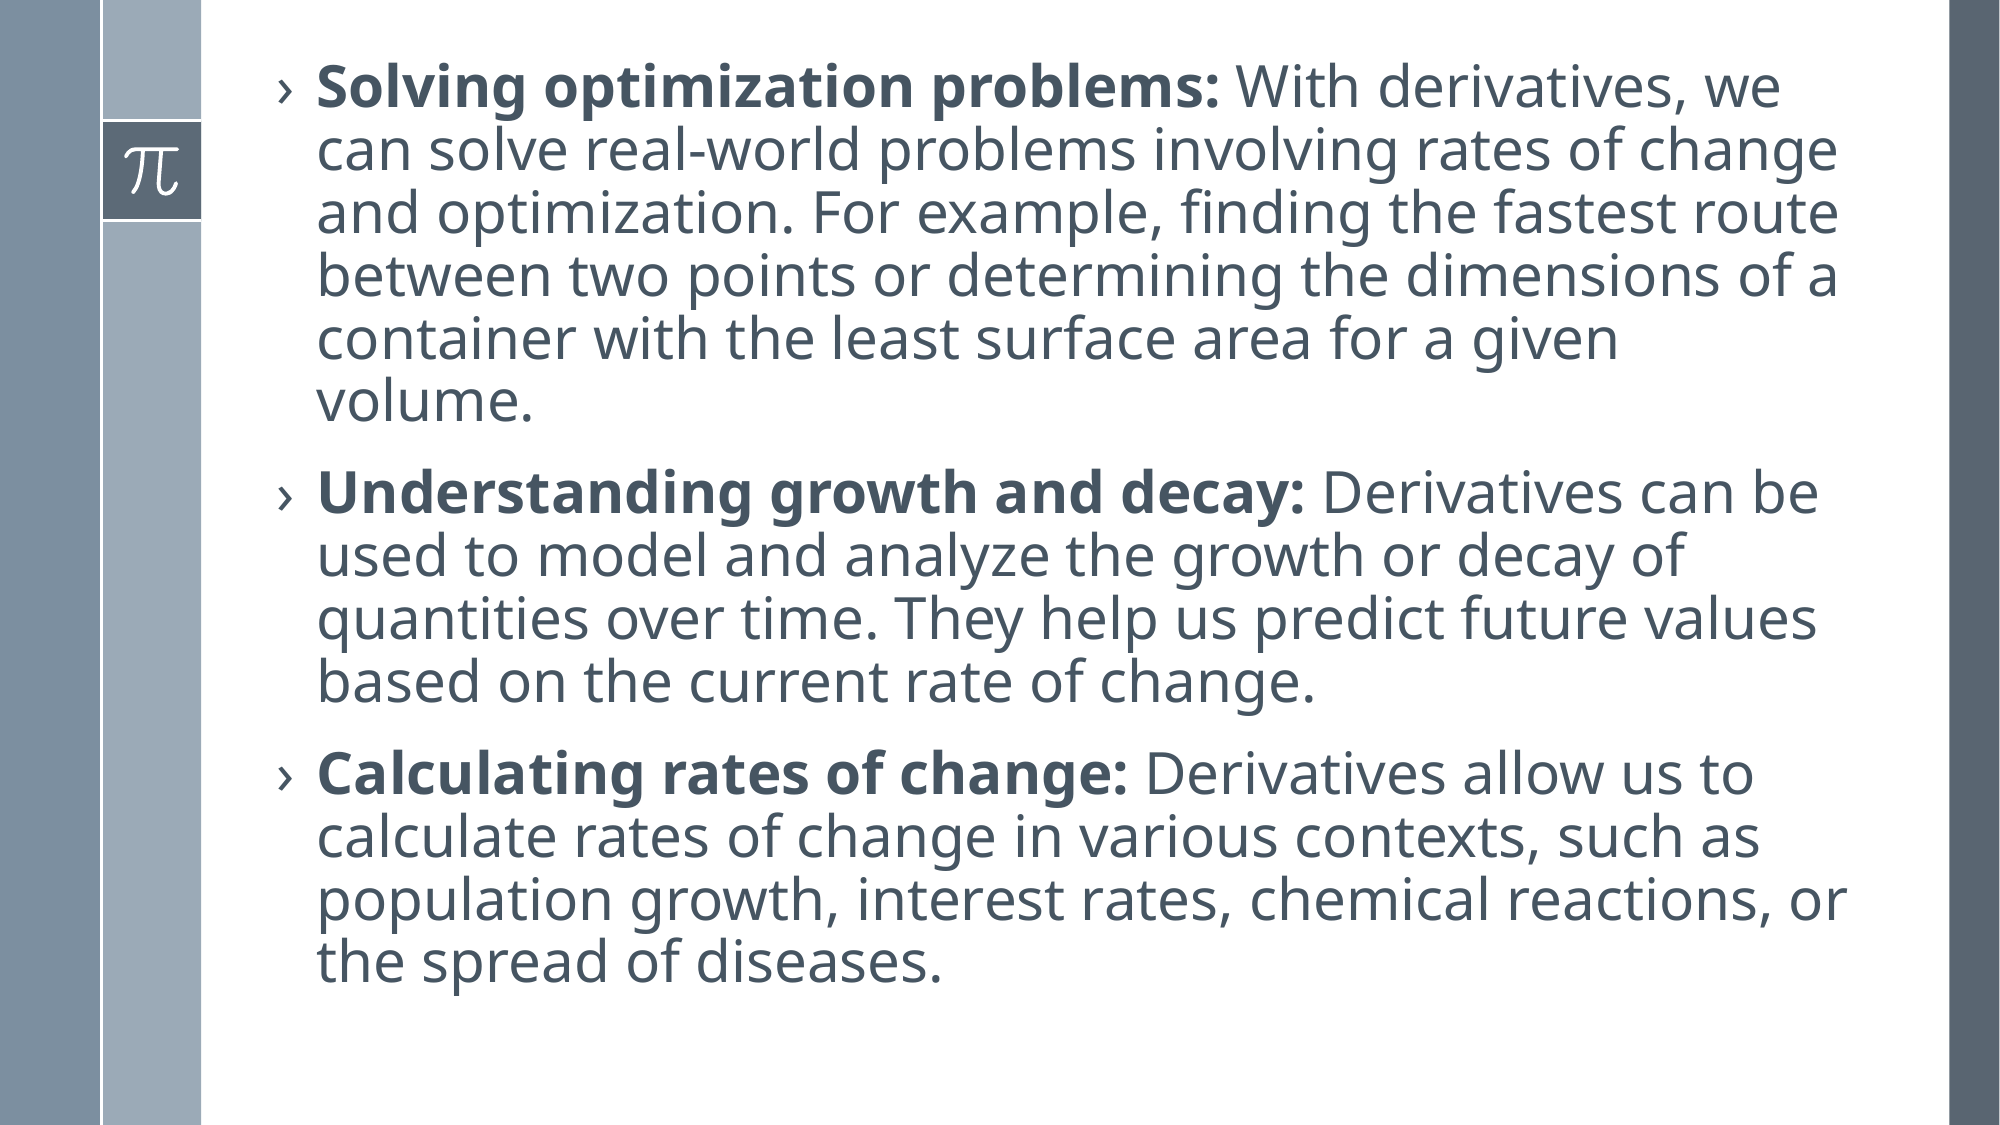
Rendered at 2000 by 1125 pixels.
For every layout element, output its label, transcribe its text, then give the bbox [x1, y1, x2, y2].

list Solving optimization problems: With derivatives, we can solve real-world problems involving rates of change and optimization. For example, finding the fastest route between two points or determining the dimensions of a container with the least surface area for a given volume. Understanding growth and decay: Derivatives can be used to model and analyze the growth or decay of quantities over time. They help us predict future values based on the current rate of change. Calculating rates of change: Derivatives allow us to calculate rates of change in various contexts, such as population growth, interest rates, chemical reactions, or the spread of diseases. [261, 50, 1867, 1013]
